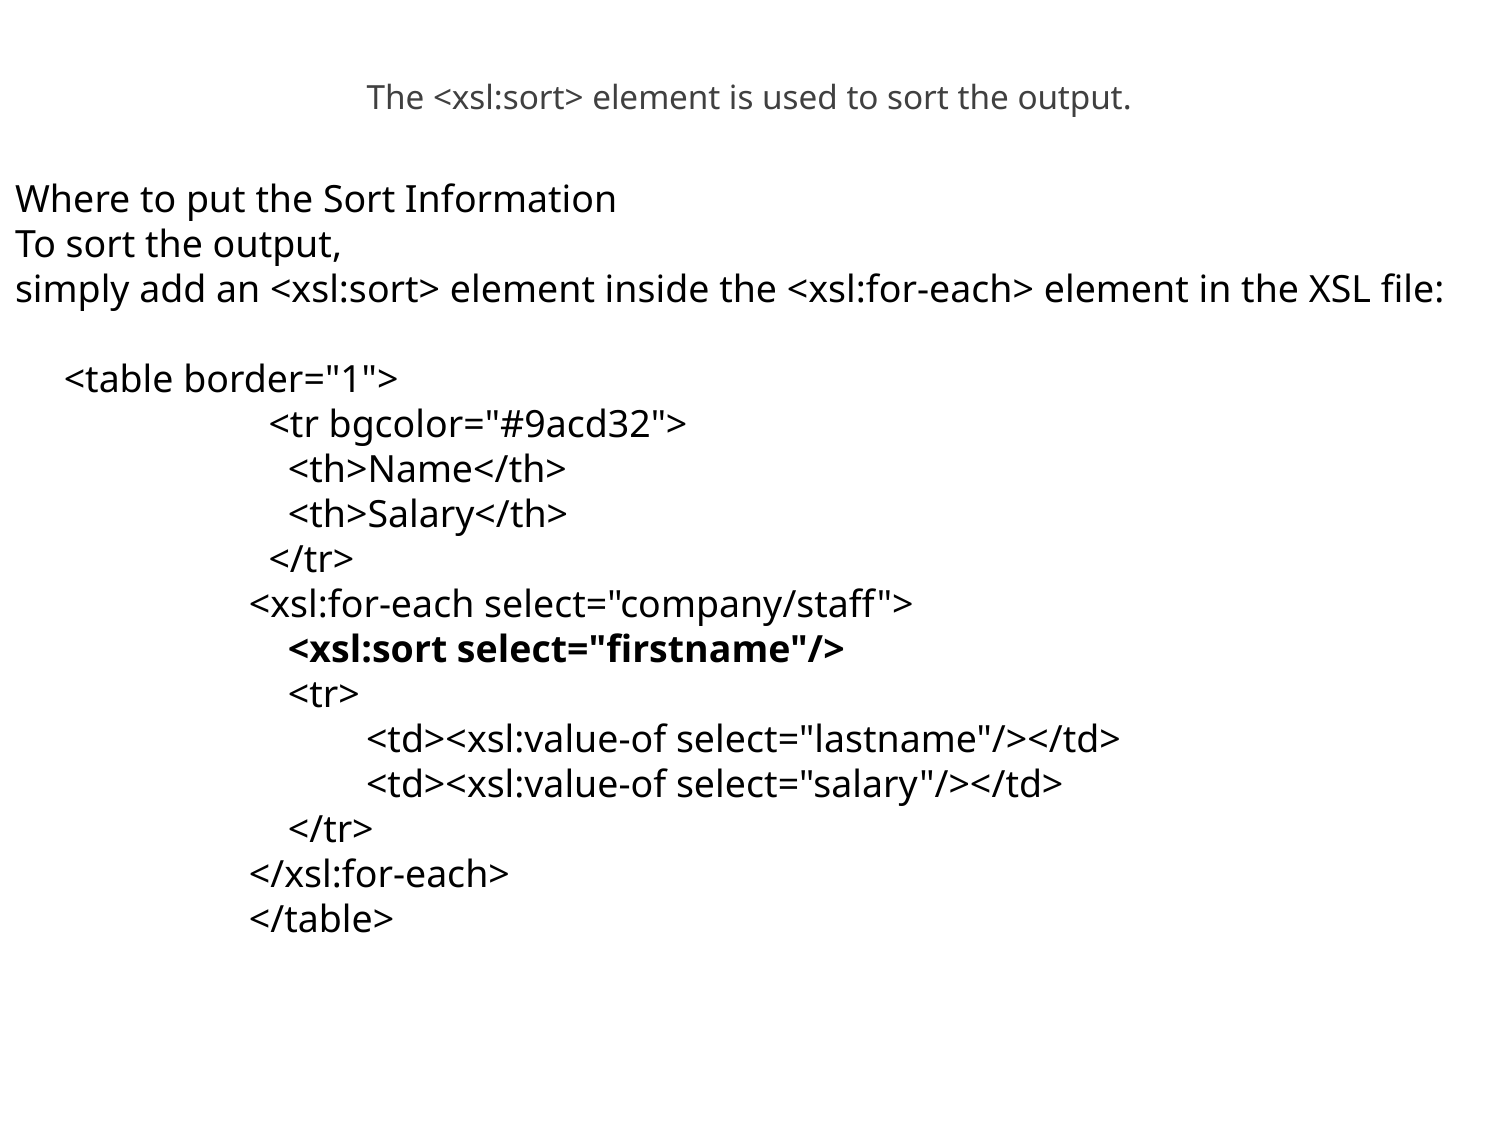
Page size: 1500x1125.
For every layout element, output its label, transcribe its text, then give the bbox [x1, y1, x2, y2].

text_box The <xsl:sort> element is used to sort the output. [351, 68, 1149, 124]
text_box Where to put the Sort Information To sort the output, simply add an <xsl:sort> element inside the <xsl:for-each> element in the XSL file: <table border="1"> <tr bgcolor="#9acd32"> <th>Name</th> <th>Salary</th> </tr> <xsl:for-each select="company/staff"> <xsl:sort select="firstname"/> <tr> <td><xsl:value-of select="lastname"/></td> <td><xsl:value-of select="salary"/></td> </tr> </xsl:for-each> </table> [0, 167, 1500, 948]
